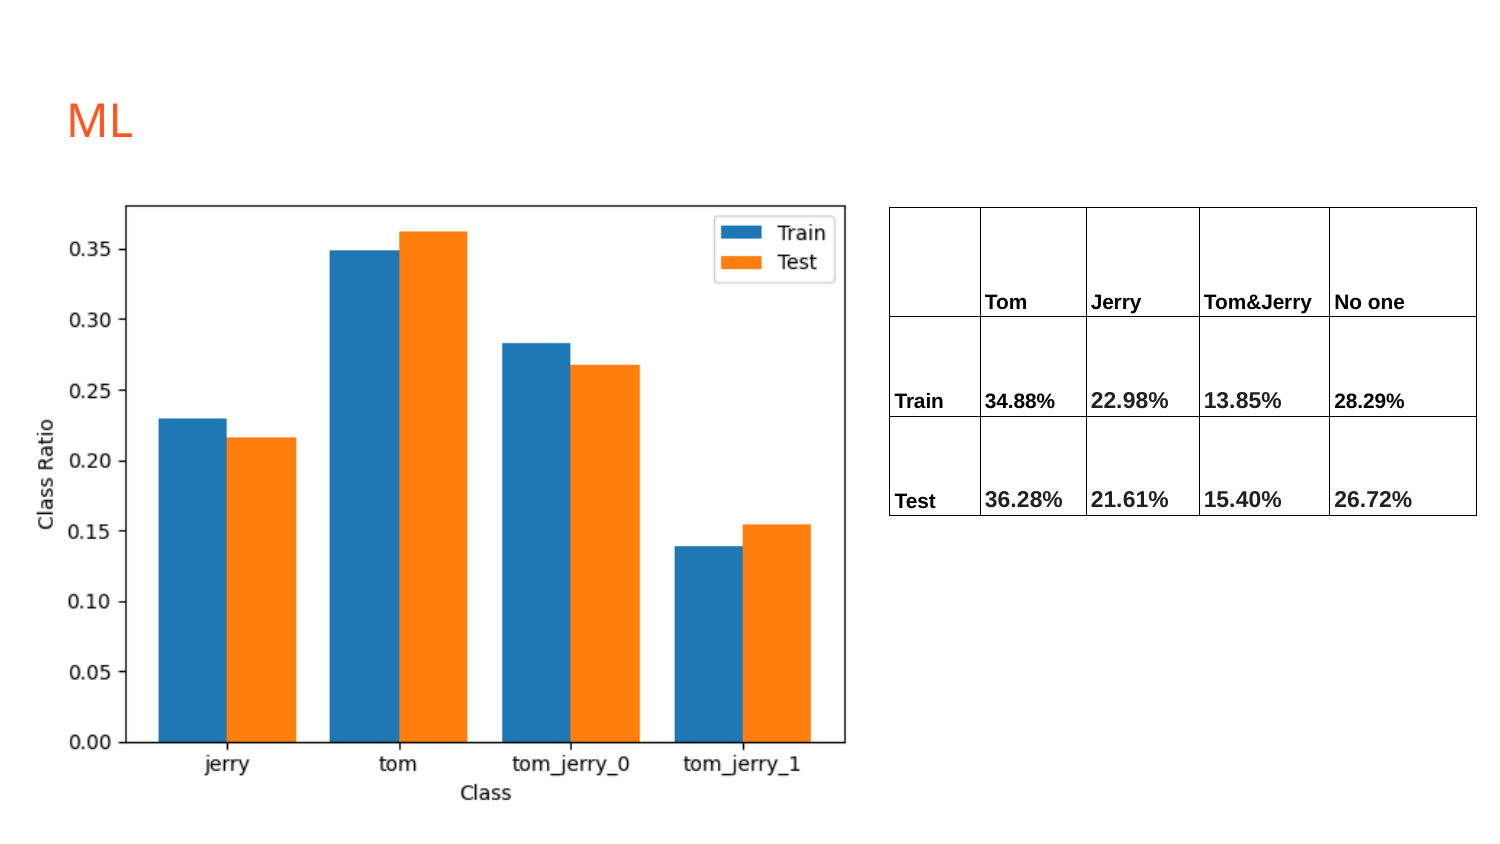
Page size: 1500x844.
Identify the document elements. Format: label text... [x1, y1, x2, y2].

picture [24, 191, 859, 819]
table_header Tom [981, 208, 1086, 316]
table_cell 13.85% [1200, 317, 1329, 416]
table_cell 21.61% [1087, 417, 1199, 515]
table_cell 28.29% [1330, 317, 1476, 416]
title ML [51, 72, 1449, 167]
table_header Jerry [1087, 208, 1199, 316]
table_cell 36.28% [981, 417, 1086, 515]
table_cell 15.40% [1200, 417, 1329, 515]
table_cell 34.88% [981, 317, 1086, 416]
table_cell Train [890, 317, 980, 416]
table_cell 22.98% [1087, 317, 1199, 416]
table_header No one [1330, 208, 1476, 316]
table_header [890, 208, 980, 316]
table_cell Test [890, 417, 980, 515]
table_cell 26.72% [1330, 417, 1476, 515]
table_header Tom&Jerry [1200, 208, 1329, 316]
